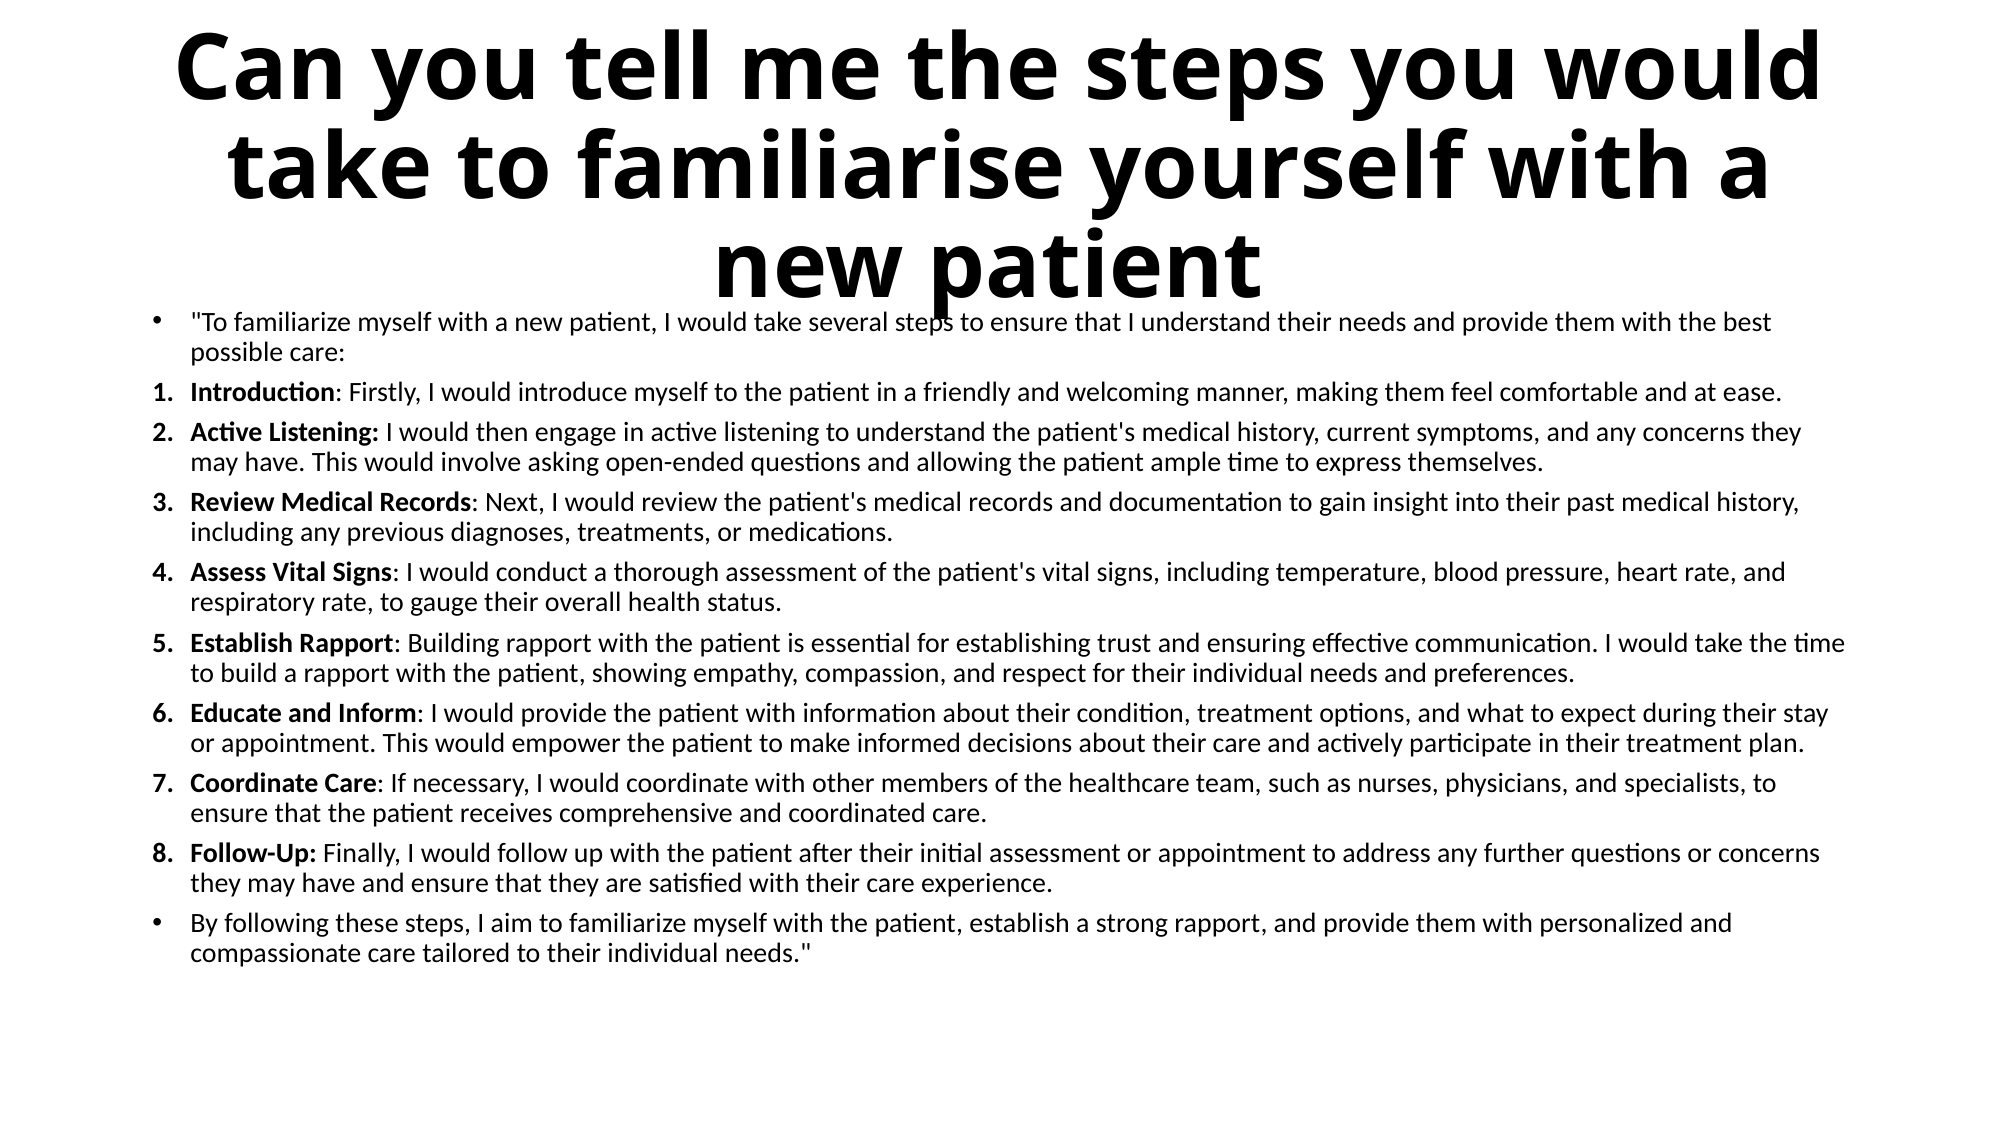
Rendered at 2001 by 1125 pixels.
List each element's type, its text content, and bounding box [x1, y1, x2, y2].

title Can you tell me the steps you would take to familiarise yourself with a new patient [137, 59, 1863, 278]
list "To familiarize myself with a new patient, I would take several steps to ensure that I understand their needs and provide them with the best possible care: Introduction: Firstly, I would introduce myself to the patient in a friendly and welcoming manner, making them feel comfortable and at ease. Active Listening: I would then engage in active listening to understand the patient's medical history, current symptoms, and any concerns they may have. This would involve asking open-ended questions and allowing the patient ample time to express themselves. Review Medical Records: Next, I would review the patient's medical records and documentation to gain insight into their past medical history, including any previous diagnoses, treatments, or medications. Assess Vital Signs: I would conduct a thorough assessment of the patient's vital signs, including temperature, blood pressure, heart rate, and respiratory rate, to gauge their overall health status. Establish Rapport: Building rapport with the patient is essential for establishing trust and ensuring effective communication. I would take the time to build a rapport with the patient, showing empathy, compassion, and respect for their individual needs and preferences. Educate and Inform: I would provide the patient with information about their condition, treatment options, and what to expect during their stay or appointment. This would empower the patient to make informed decisions about their care and actively participate in their treatment plan. Coordinate Care: If necessary, I would coordinate with other members of the healthcare team, such as nurses, physicians, and specialists, to ensure that the patient receives comprehensive and coordinated care. Follow-Up: Finally, I would follow up with the patient after their initial assessment or appointment to address any further questions or concerns they may have and ensure that they are satisfied with their care experience. By following these steps, I aim to familiarize myself with the patient, establish a strong rapport, and provide them with personalized and compassionate care tailored to their individual needs." [137, 299, 1863, 1014]
